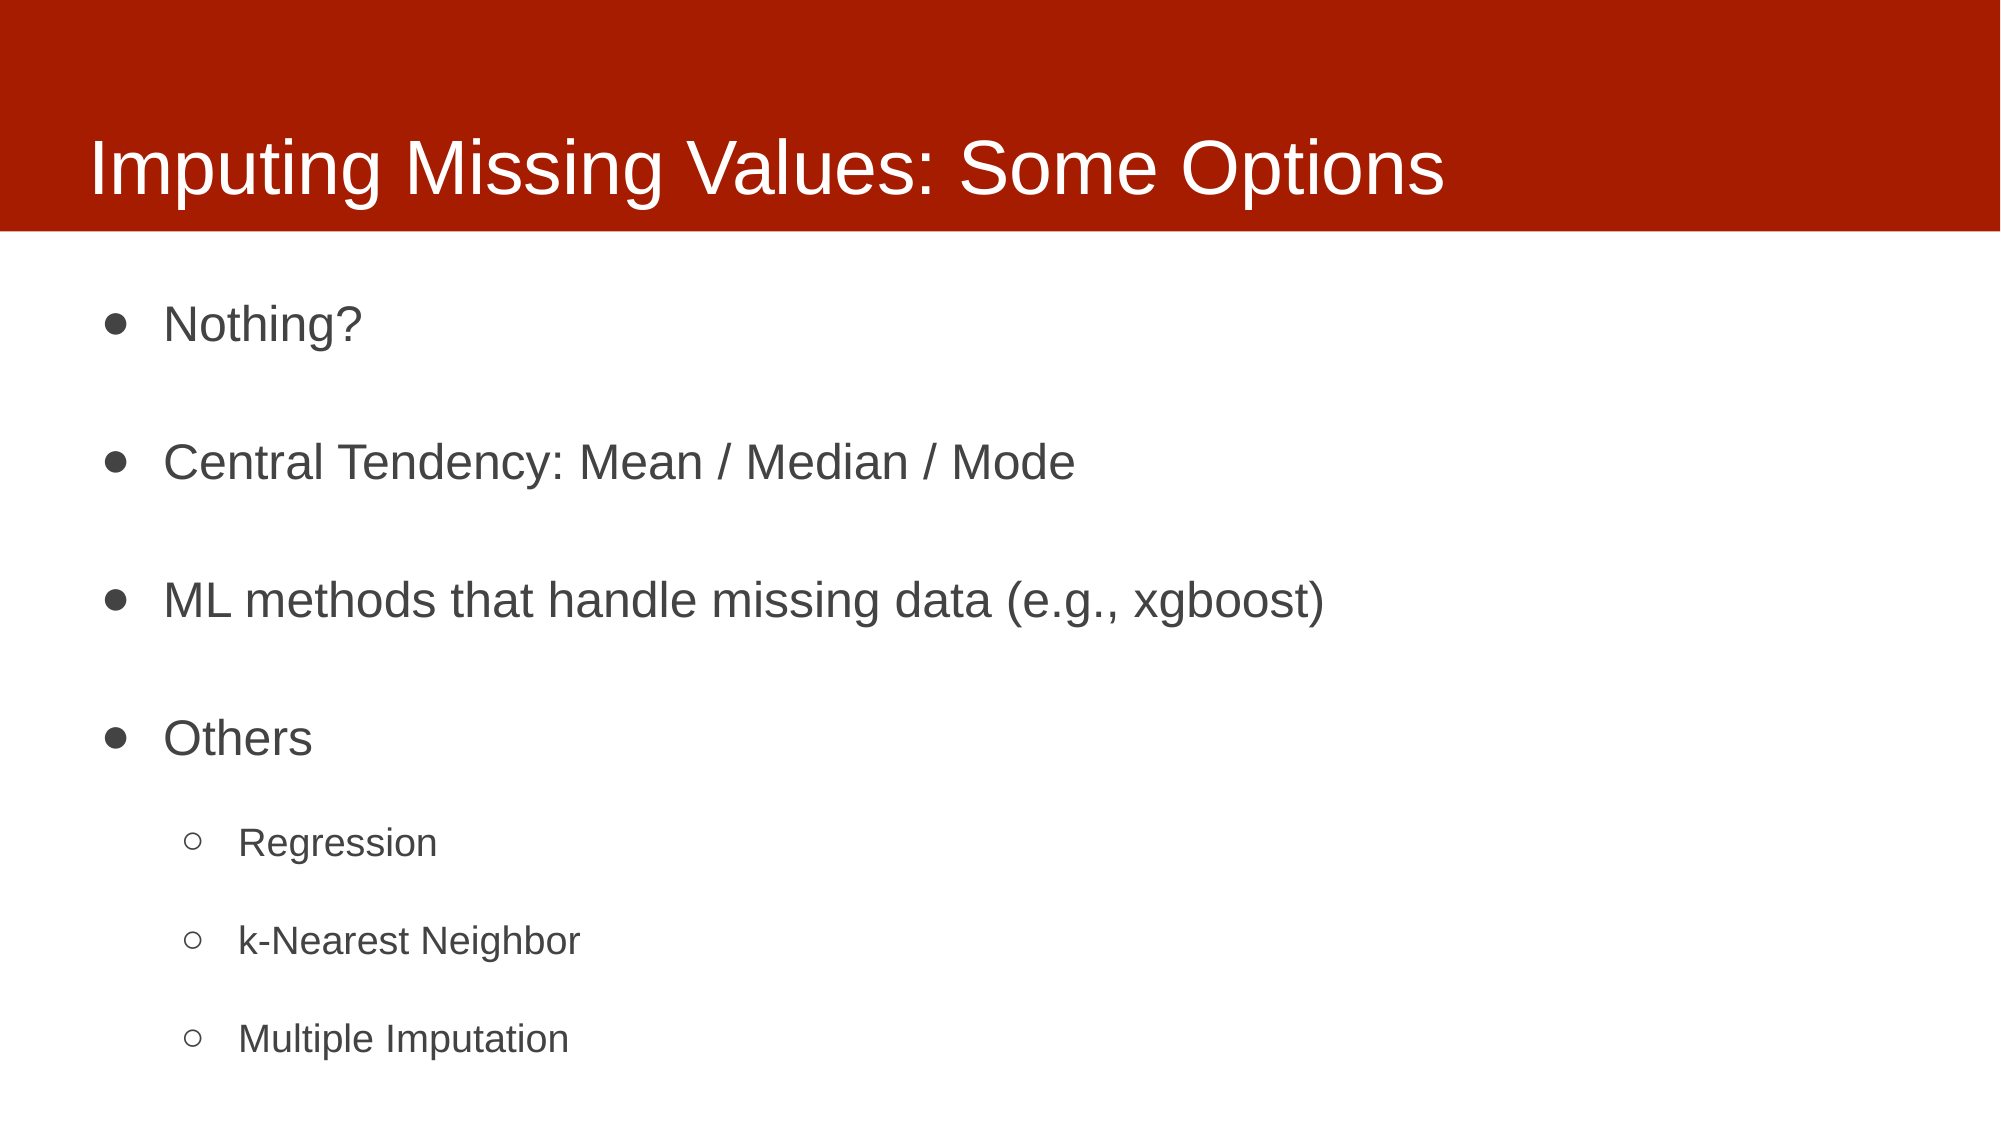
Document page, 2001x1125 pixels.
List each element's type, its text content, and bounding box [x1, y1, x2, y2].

title Imputing Missing Values: Some Options [68, 97, 1932, 223]
list Nothing? Central Tendency: Mean / Median / Mode ML methods that handle missing data (e.g., xgboost) Others Regression k-Nearest Neighbor Multiple Imputation [68, 262, 1932, 1010]
